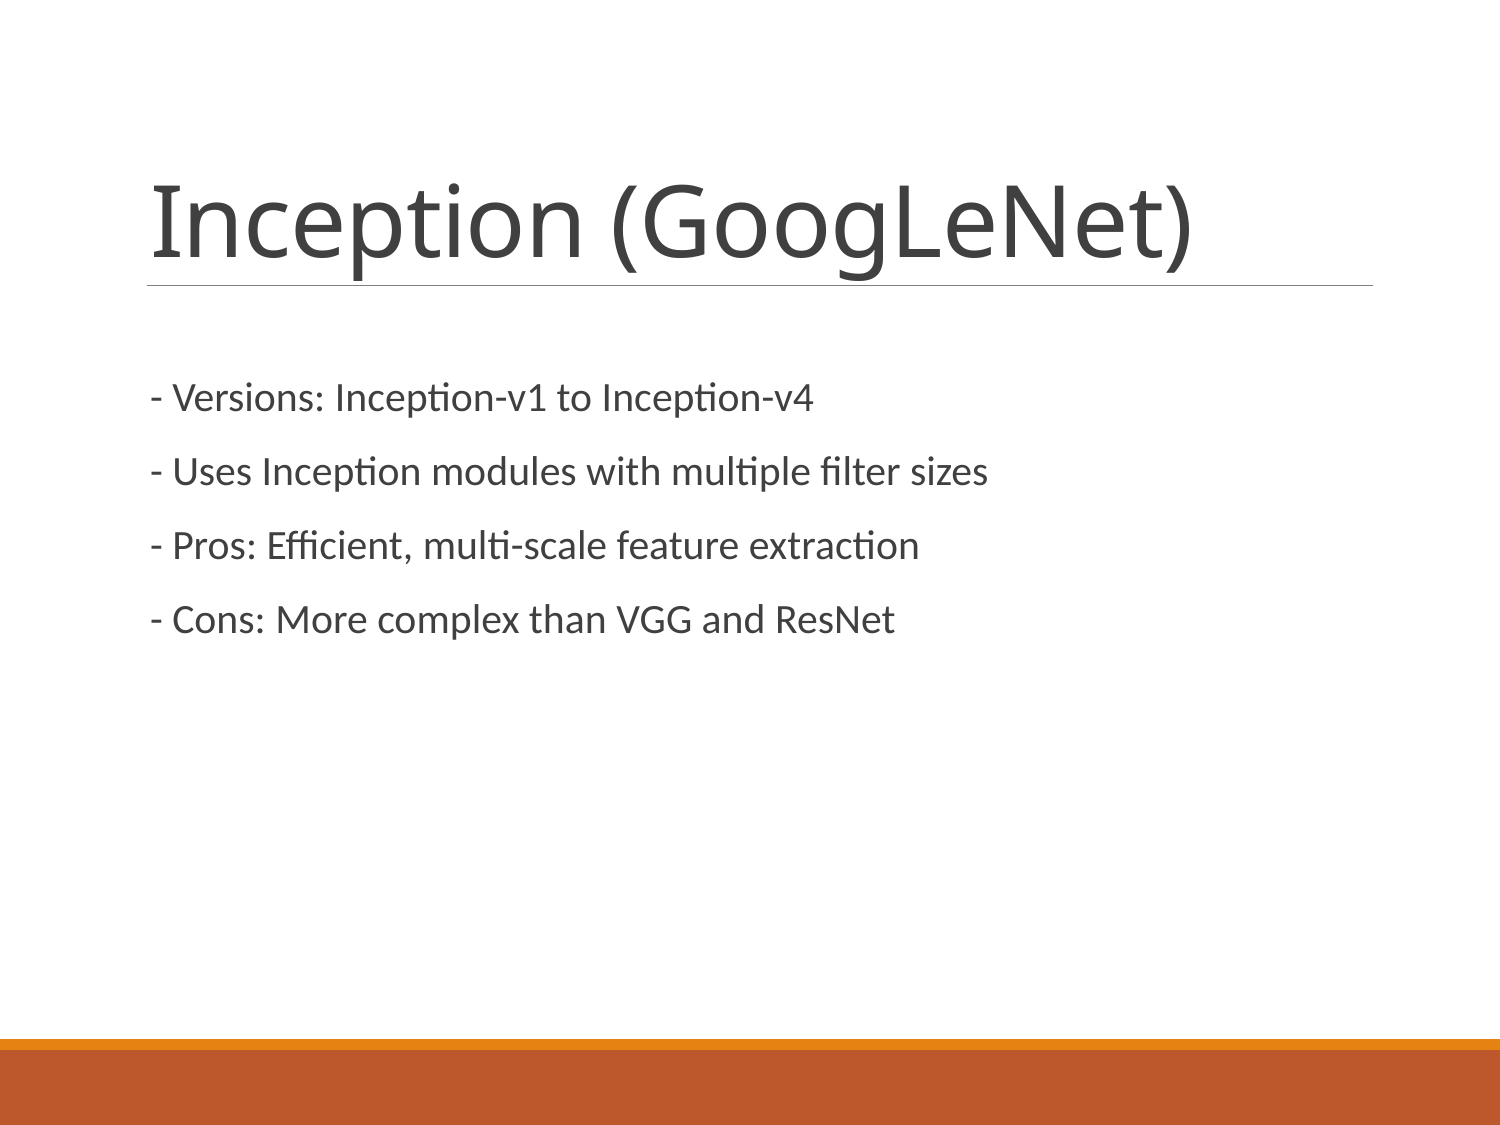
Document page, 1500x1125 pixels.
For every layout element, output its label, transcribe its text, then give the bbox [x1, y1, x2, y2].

list - Versions: Inception-v1 to Inception-v4 - Uses Inception modules with multiple filter sizes - Pros: Efficient, multi-scale feature extraction - Cons: More complex than VGG and ResNet [135, 367, 1373, 963]
title Inception (GoogLeNet) [135, 47, 1373, 285]
